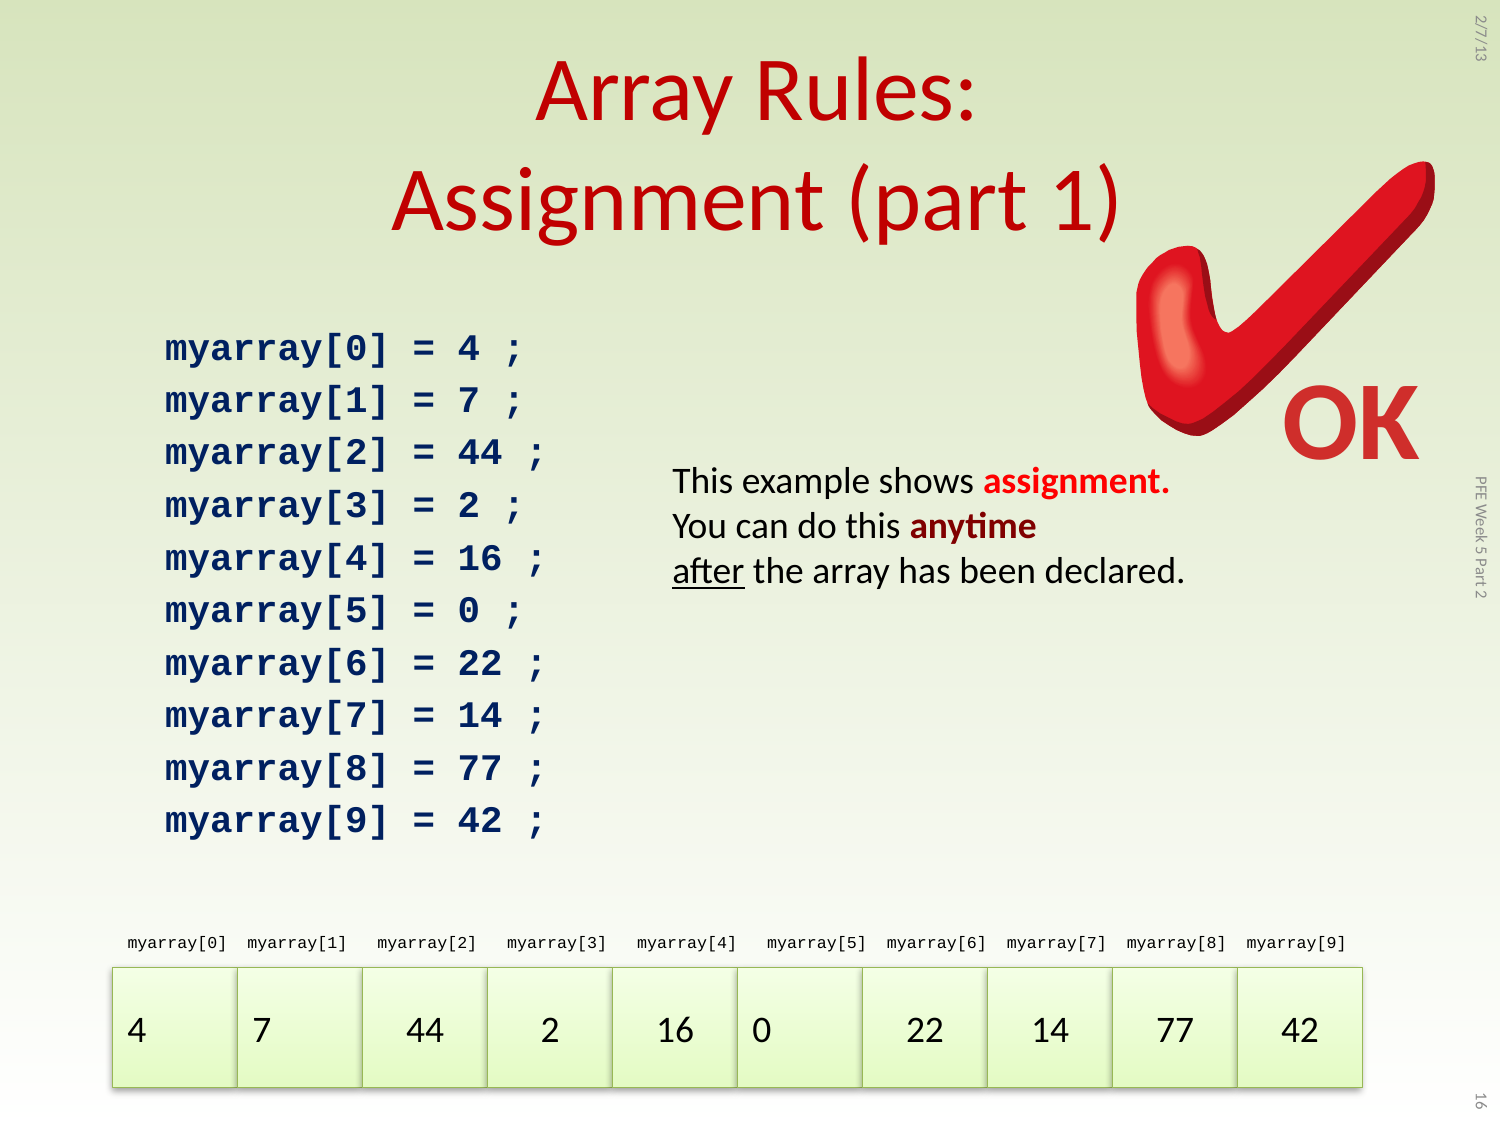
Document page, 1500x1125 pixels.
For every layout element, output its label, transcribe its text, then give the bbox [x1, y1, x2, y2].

text_box myarray[0] myarray[1] myarray[2] myarray[3] myarray[4] myarray[5] myarray[6] myarray[7] myarray[8] myarray[9] [50, 924, 1425, 999]
slide_number 16 [1440, 774, 1500, 1125]
text_box This example shows assignment. You can do this anytime after the array has been declared. [657, 449, 1202, 599]
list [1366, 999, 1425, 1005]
list myarray[0] = 4 ; myarray[1] = 7 ; myarray[2] = 44 ; myarray[3] = 2 ; myarray[4] = 16 ; myarray[5] = 0 ; myarray[6] = 22 ; myarray[7] = 14 ; myarray[8] = 77 ; myarray[9] = 42 ; [75, 262, 1425, 924]
text_box 22 [862, 999, 982, 1088]
text_box 0 [737, 999, 857, 1088]
text_box 14 [987, 999, 1107, 1088]
text_box 77 [1112, 999, 1232, 1088]
text_box 44 [362, 999, 482, 1088]
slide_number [1440, 0, 1500, 299]
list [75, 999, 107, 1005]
text_box 16 [612, 999, 732, 1088]
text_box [1134, 160, 1436, 492]
text_box 42 [1237, 999, 1363, 1088]
footer PFE Week 5 Part 2 [1440, 299, 1500, 774]
text_box 7 [237, 999, 357, 1088]
title Array Rules: Assignment (part 1) [75, 45, 1440, 233]
text_box 2 [487, 999, 607, 1088]
text_box 4 [112, 999, 232, 1088]
